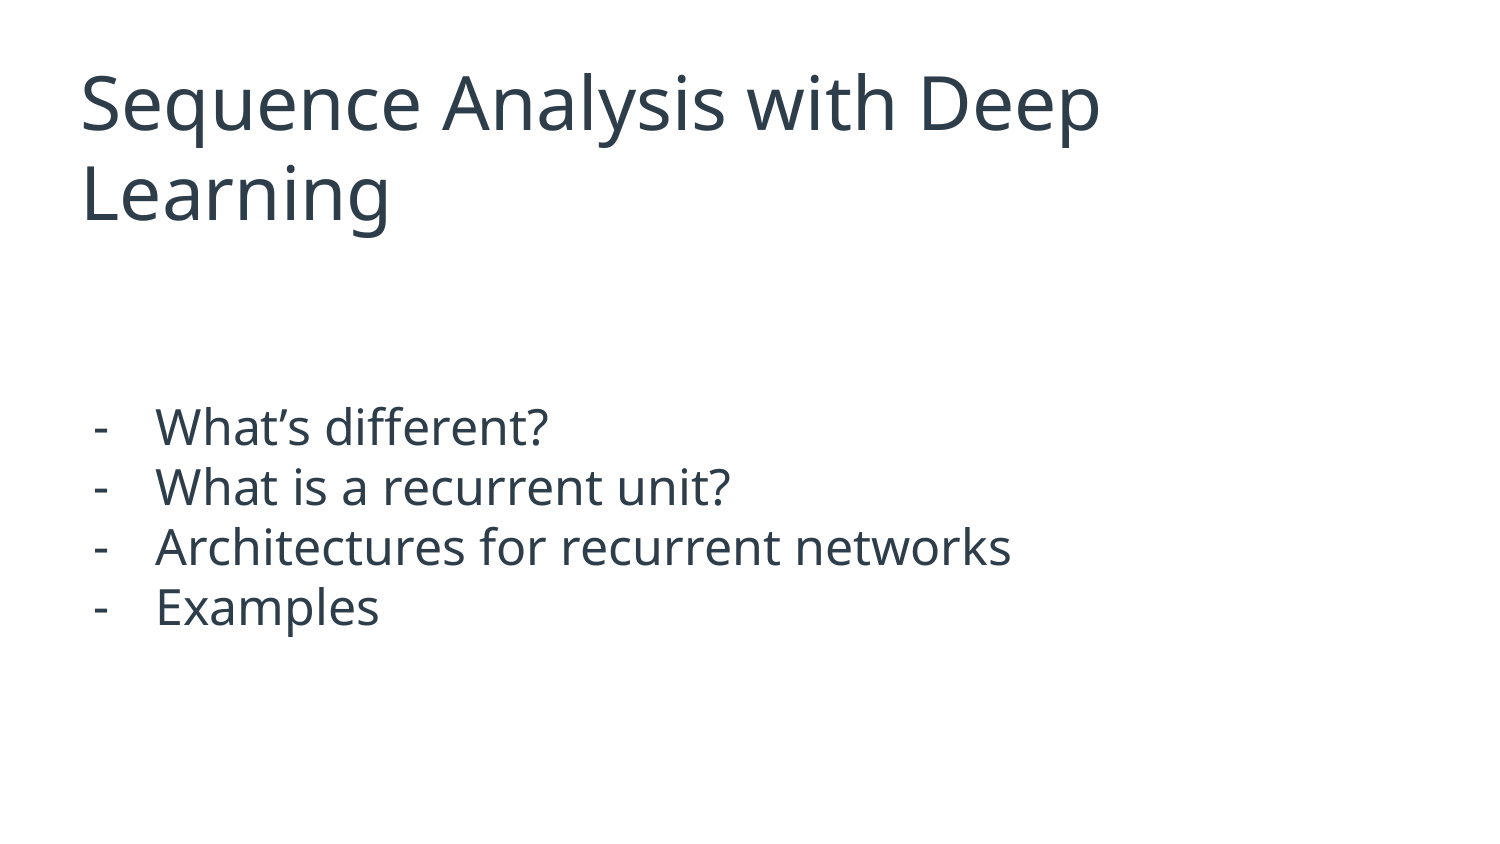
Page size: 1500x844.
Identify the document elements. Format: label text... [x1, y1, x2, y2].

list What’s different? What is a recurrent unit? Architectures for recurrent networks Examples [75, 281, 1425, 751]
title Sequence Analysis with Deep Learning [75, 50, 1442, 148]
